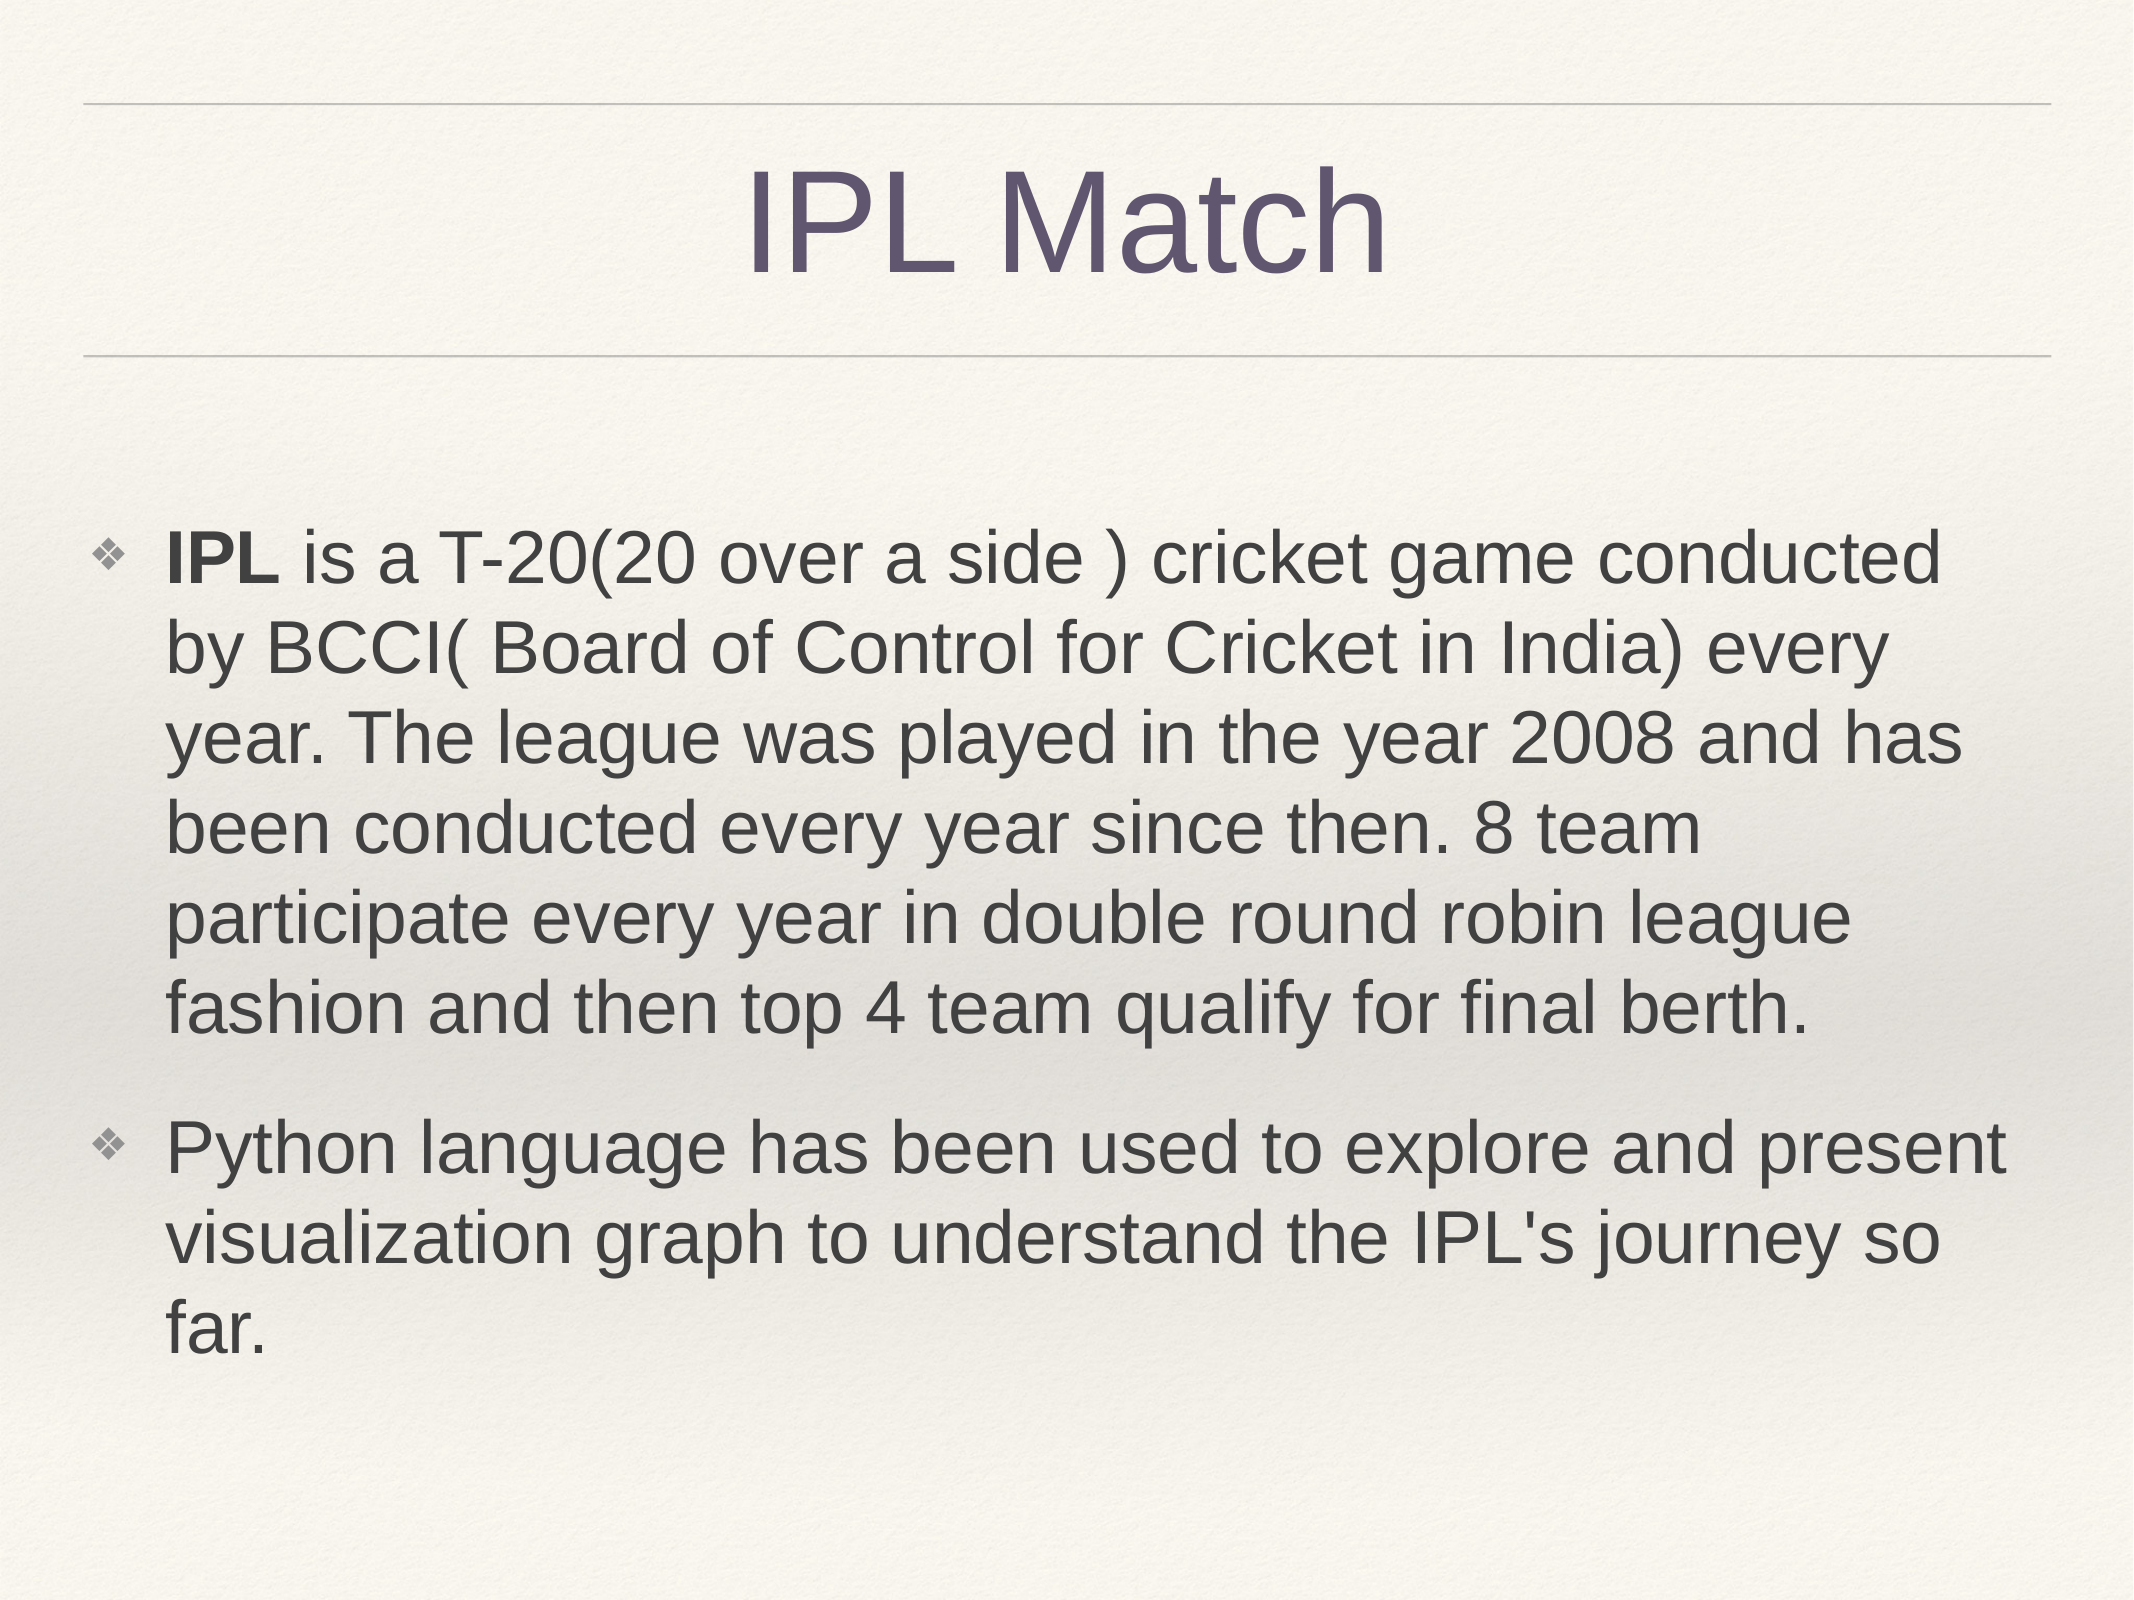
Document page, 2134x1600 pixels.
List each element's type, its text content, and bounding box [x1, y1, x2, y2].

list IPL is a T-20(20 over a side ) cricket game conducted by BCCI( Board of Control for Cricket in India) every year. The league was played in the year 2008 and has been conducted every year since then. 8 team participate every year in double round robin league fashion and then top 4 team qualify for final berth. Python language has been used to explore and present visualization graph to understand the IPL's journey so far. [79, 499, 2048, 1501]
picture [0, 0, 2134, 1600]
title IPL Match [82, 124, 2051, 326]
